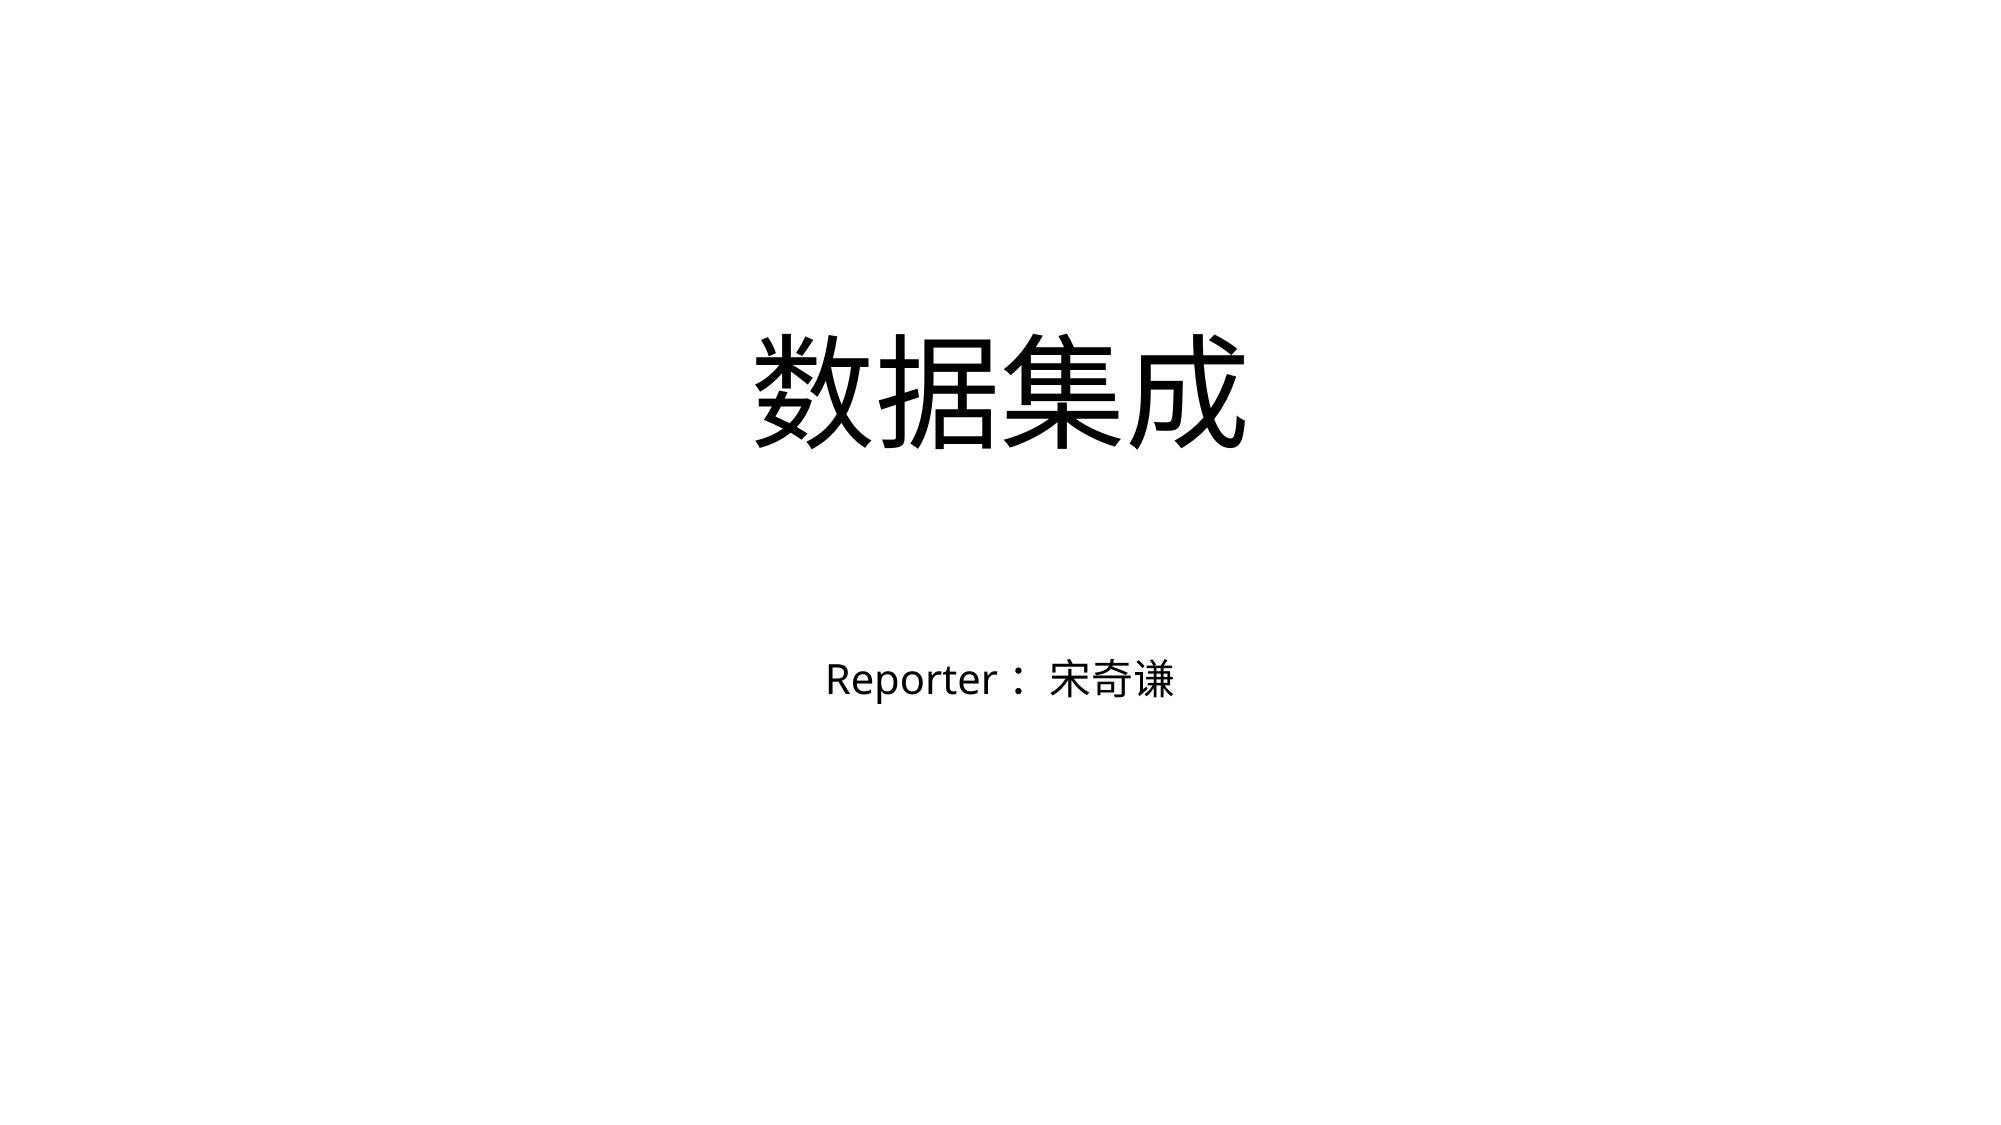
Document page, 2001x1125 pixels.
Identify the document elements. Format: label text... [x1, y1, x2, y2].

subtitle Reporter：宋奇谦 [249, 651, 1750, 923]
title 数据集成 [249, 82, 1750, 474]
